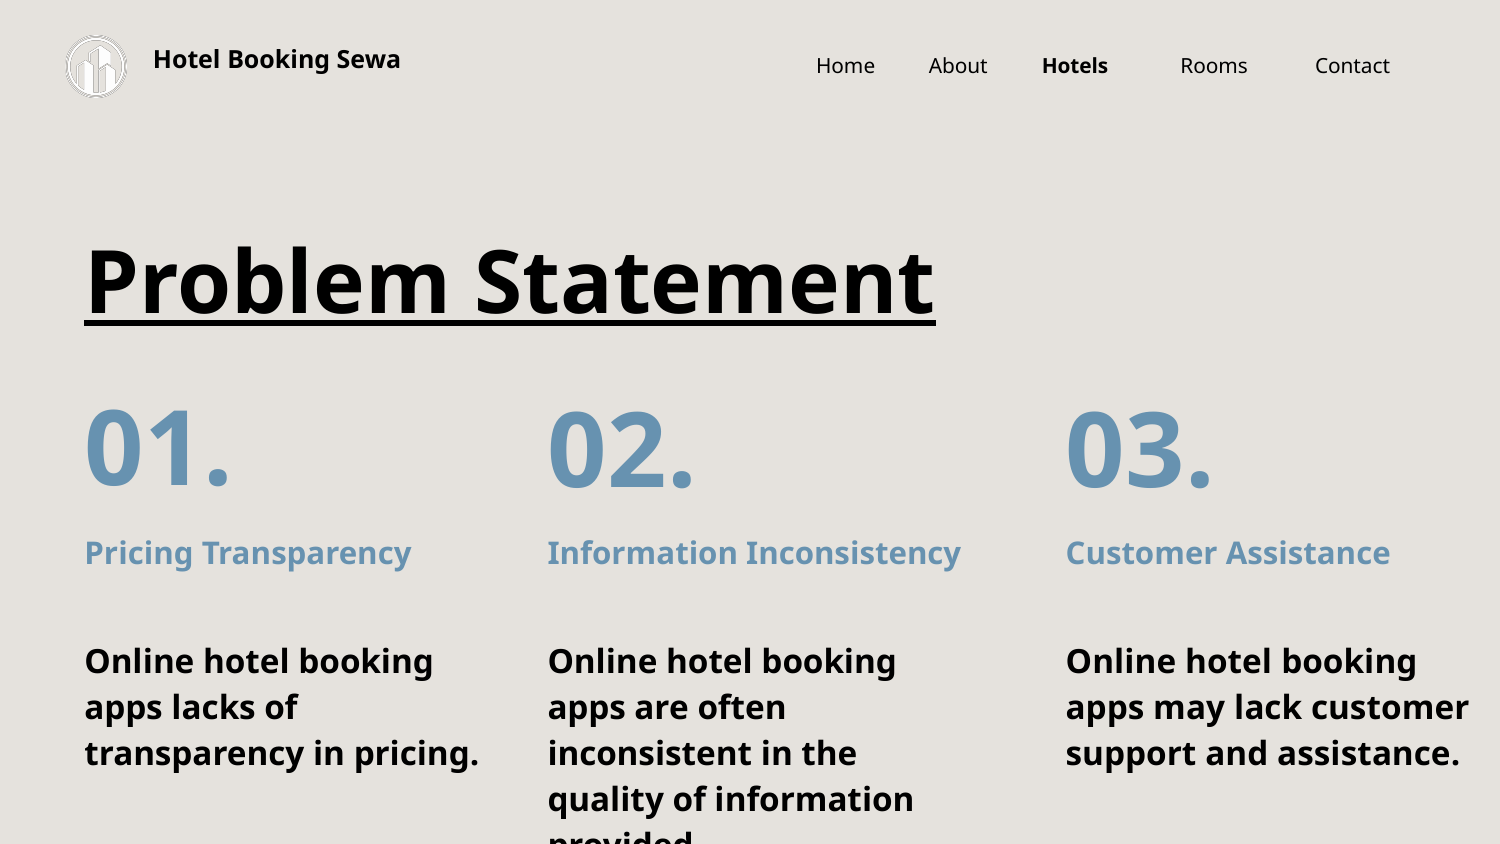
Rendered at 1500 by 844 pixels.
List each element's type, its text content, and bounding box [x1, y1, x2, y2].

text_box Pricing Transparency [84, 527, 490, 571]
text_box Hotel Booking Sewa [152, 37, 510, 74]
text_box 02. [547, 358, 953, 509]
text_box Customer Assistance [1065, 527, 1471, 571]
text_box Home [816, 32, 882, 78]
text_box 03. [1065, 358, 1471, 509]
text_box Hotels [1041, 32, 1134, 78]
text_box Online hotel booking apps lacks of transparency in pricing. [84, 634, 490, 772]
text_box 01. [84, 356, 490, 507]
text_box Problem Statement [84, 204, 1011, 331]
text_box About [928, 32, 995, 78]
text_box Online hotel booking apps may lack customer support and assistance. [1065, 634, 1471, 772]
text_box Rooms [1180, 32, 1268, 78]
text_box Contact [1315, 32, 1392, 78]
text_box Information Inconsistency [547, 527, 981, 571]
text_box [65, 35, 127, 98]
text_box Online hotel booking apps are often inconsistent in the quality of information provided. [547, 634, 981, 844]
